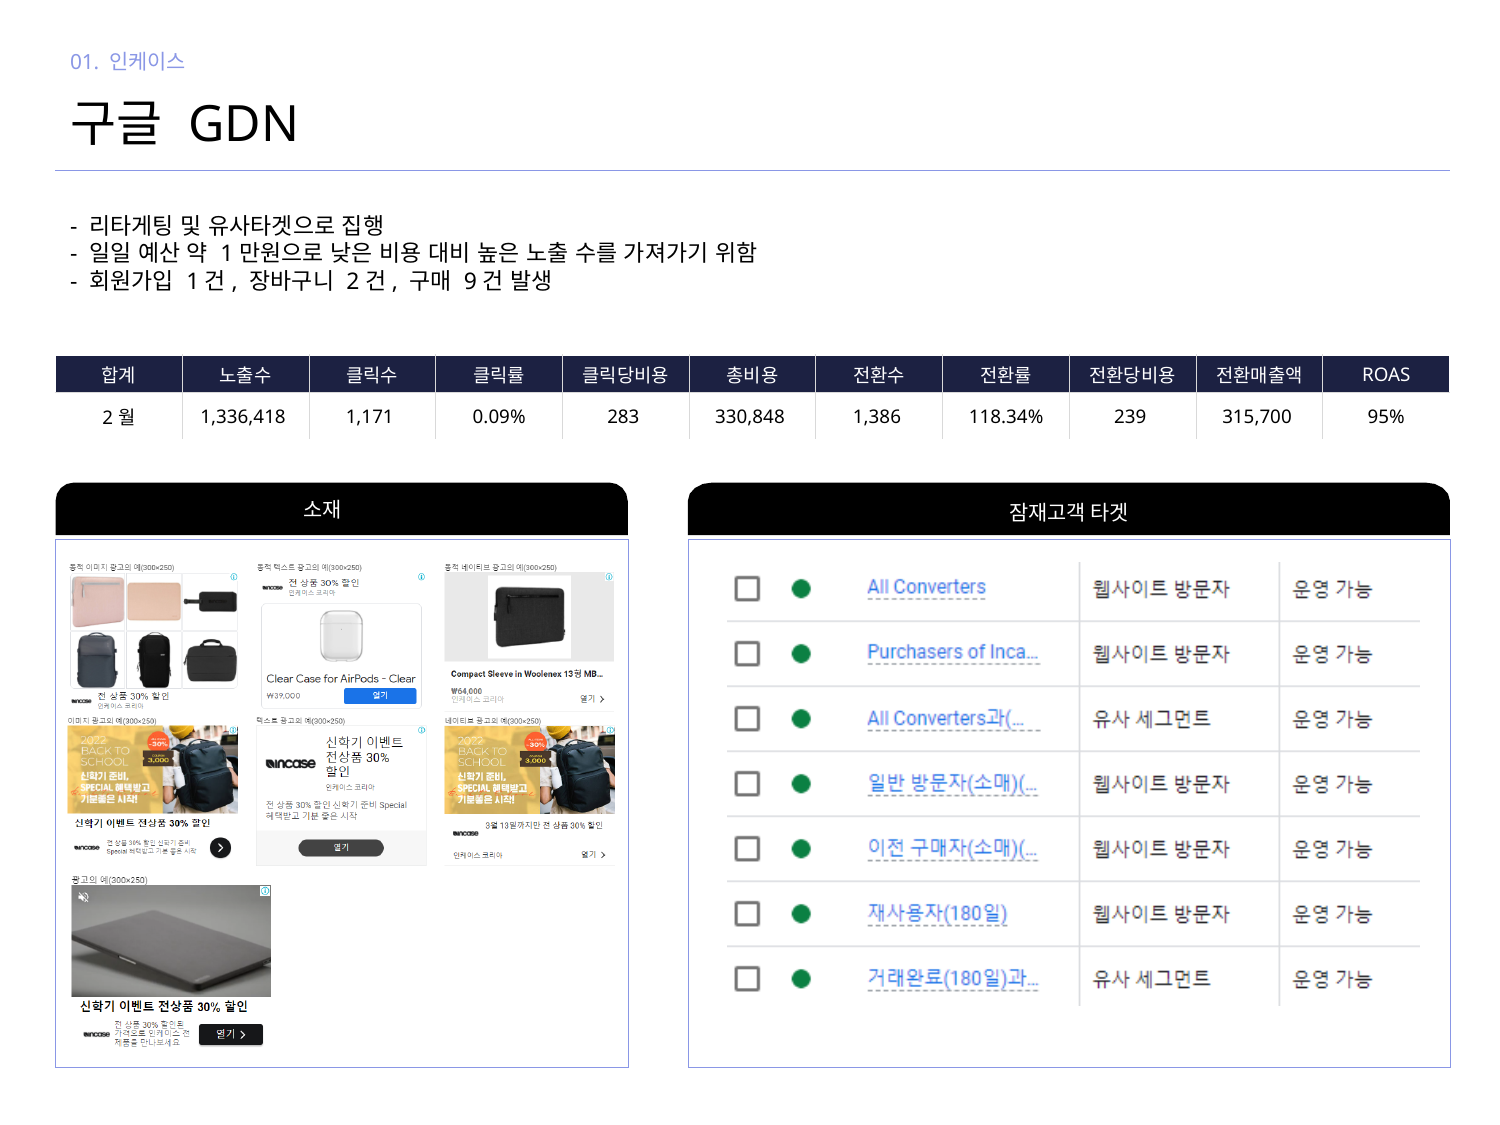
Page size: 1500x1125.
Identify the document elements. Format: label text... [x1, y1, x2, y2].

table_cell 330,848 [690, 393, 815, 439]
table_header 전환매출액 [1197, 356, 1322, 392]
table_cell 315,700 [1197, 393, 1322, 439]
table_header 총비용 [690, 356, 815, 392]
text_box - 리타게팅 및 유사타겟으로 집행 - 일일 예산 약 1만원으로 낮은 비용 대비 높은 노출 수를 가져가기 위함 - 회원가입 1건, 장바구니 2건, 구매 9건 발생 [55, 204, 1450, 302]
table_header ROAS [1323, 356, 1449, 392]
picture [727, 562, 1420, 1006]
picture [66, 562, 617, 714]
table_header 전환률 [943, 356, 1069, 392]
table_header 전환당비용 [1070, 356, 1196, 392]
table_cell 118.34% [943, 393, 1069, 439]
table_cell 239 [1070, 393, 1196, 439]
table_header 노출수 [183, 356, 309, 392]
text_box 구글 GDN [55, 83, 478, 159]
text_box 소재 [258, 488, 387, 529]
table_header 합계 [56, 356, 182, 392]
table_cell 1,336,418 [183, 393, 309, 439]
text_box [55, 482, 628, 536]
table_header 클릭수 [310, 356, 435, 392]
table_cell 2월 [56, 393, 182, 439]
picture [66, 869, 273, 1054]
table_cell 1,386 [816, 393, 942, 439]
table_cell 283 [563, 393, 689, 439]
text_box [687, 482, 1450, 536]
table_header 클릭당비용 [563, 356, 689, 392]
text_box [687, 539, 1451, 1069]
picture [66, 715, 617, 868]
text_box [54, 539, 629, 1069]
table_header 클릭률 [436, 356, 562, 392]
text_box 잠재고객 타겟 [981, 492, 1157, 532]
table_cell 1,171 [310, 393, 435, 439]
text_box 01. 인케이스 [55, 41, 308, 81]
table_cell 0.09% [436, 393, 562, 439]
table_cell 95% [1323, 393, 1449, 439]
table_header 전환수 [816, 356, 942, 392]
